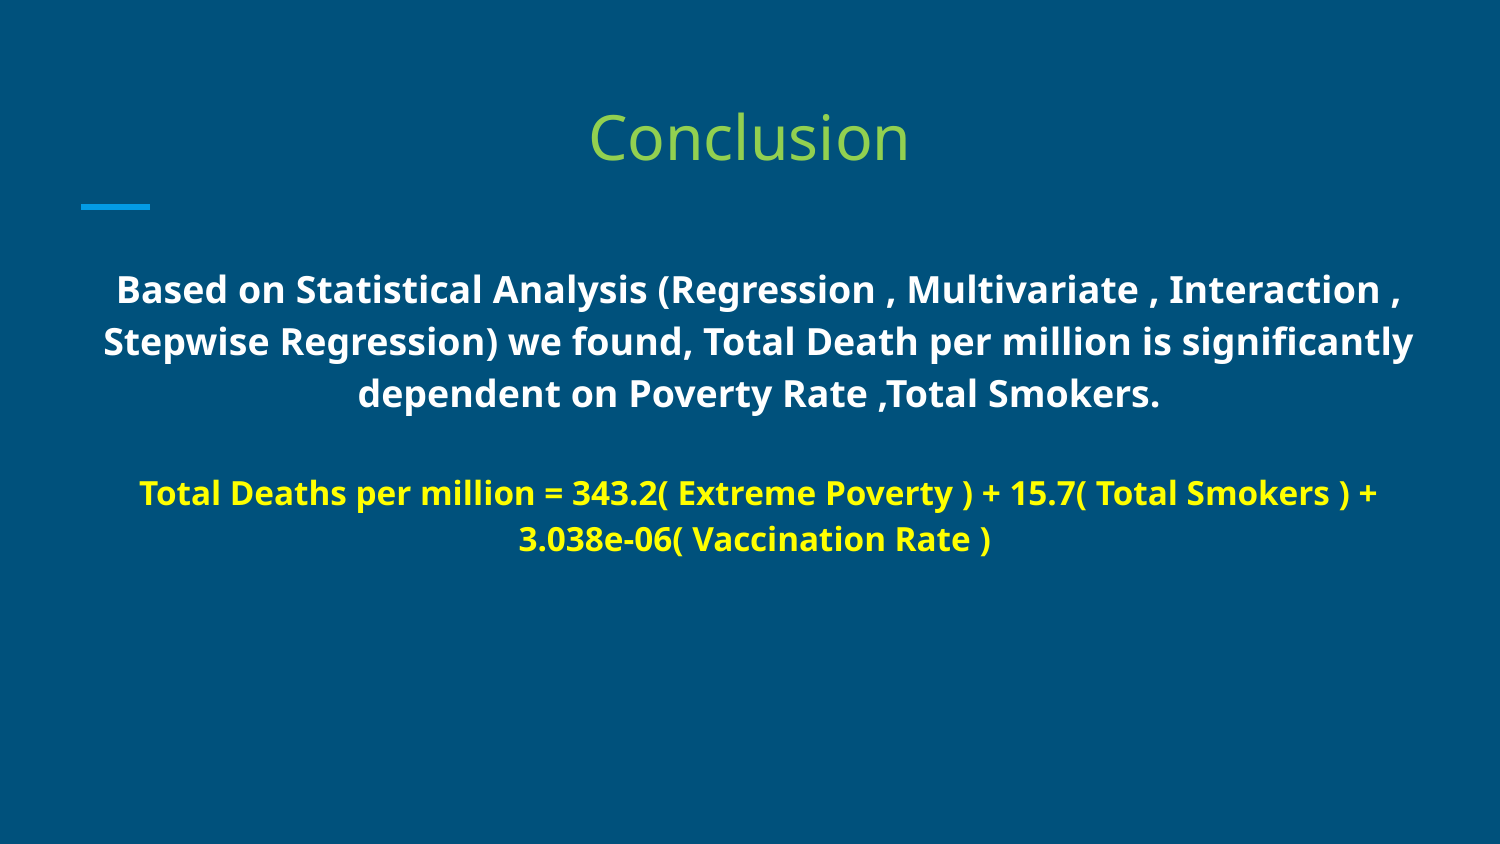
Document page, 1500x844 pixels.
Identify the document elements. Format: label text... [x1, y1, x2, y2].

title Conclusion [63, 75, 1437, 188]
list Based on Statistical Analysis (Regression , Multivariate , Interaction , Stepwise Regression) we found, Total Death per million is significantly dependent on Poverty Rate ,Total Smokers. Total Deaths per million = 343.2( Extreme Poverty ) + 15.7( Total Smokers ) + 3.038e-06( Vaccination Rate ) [63, 244, 1437, 750]
